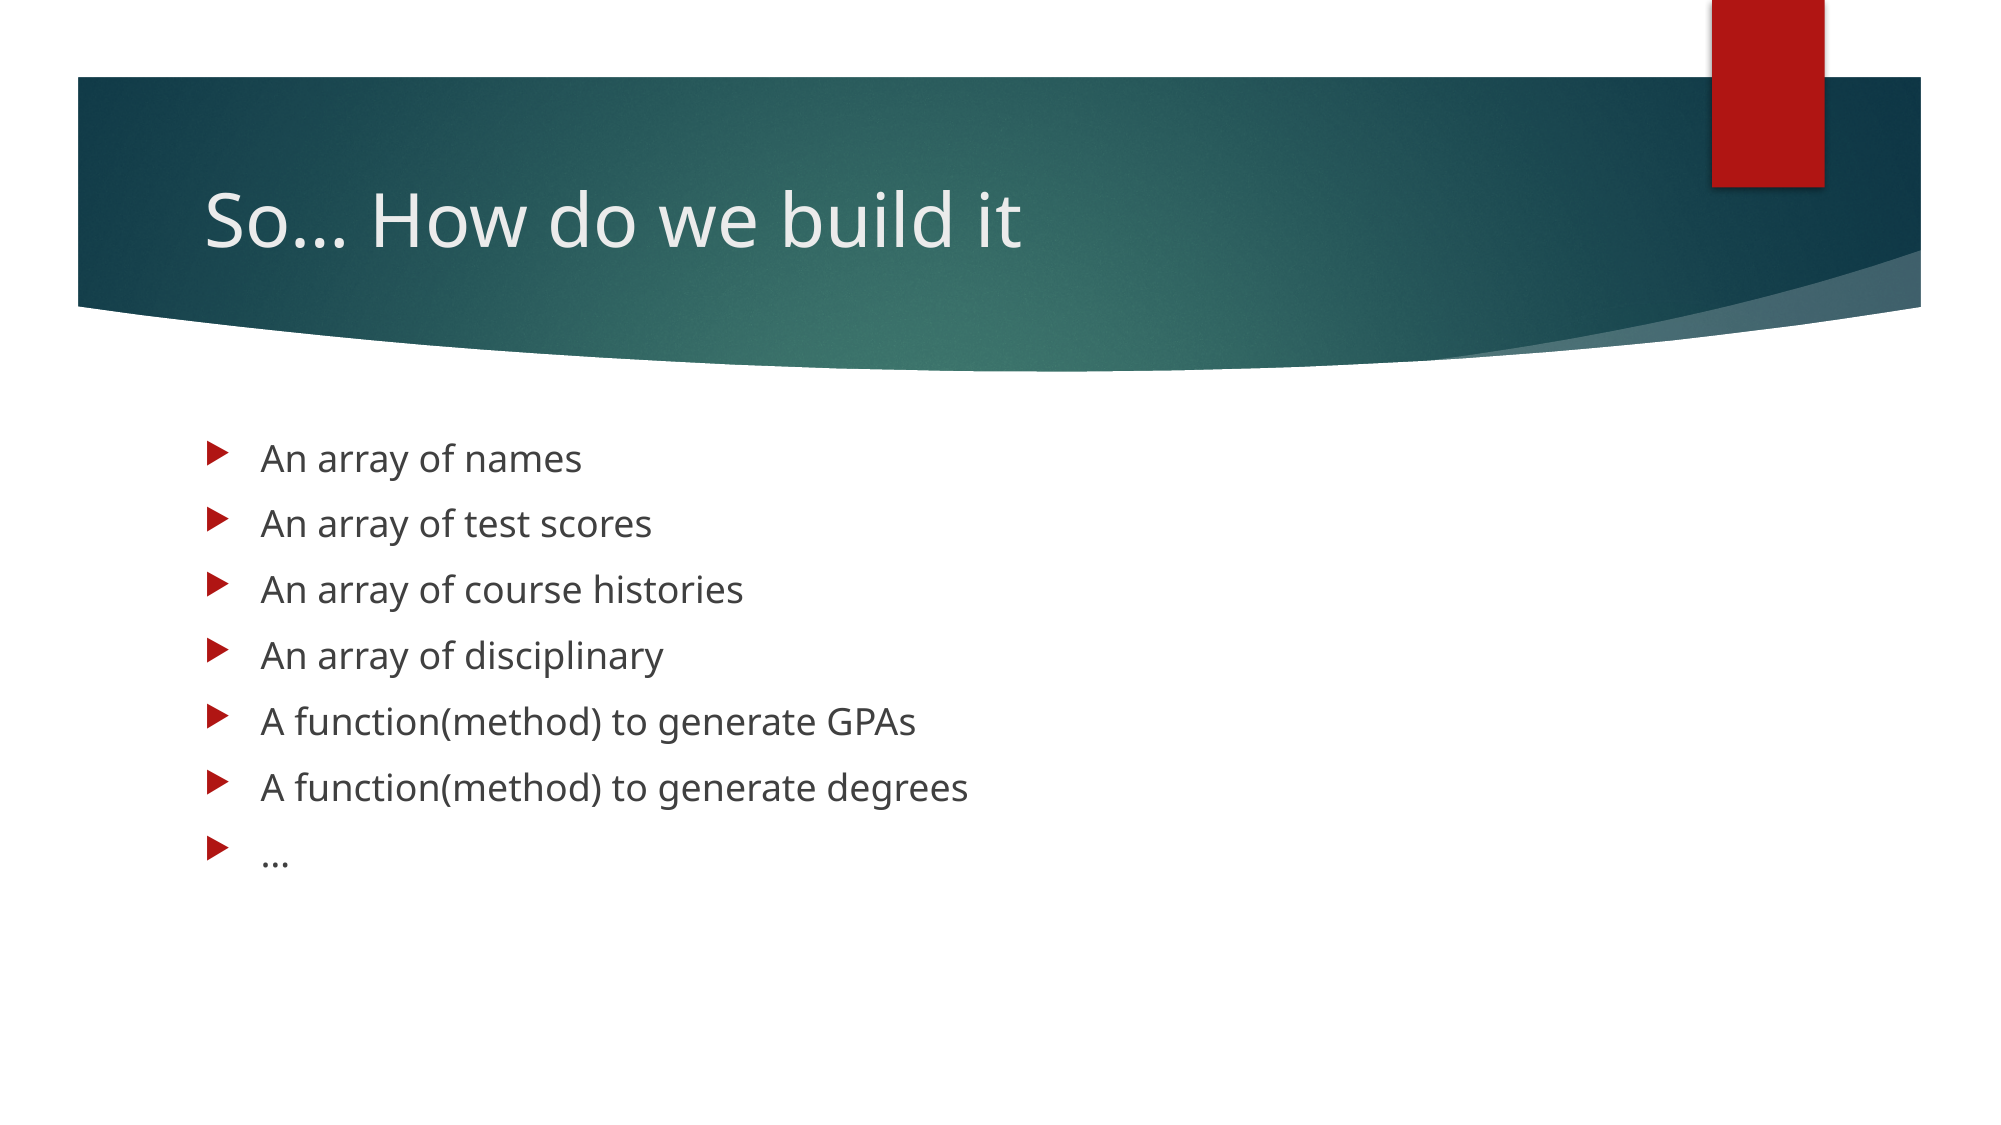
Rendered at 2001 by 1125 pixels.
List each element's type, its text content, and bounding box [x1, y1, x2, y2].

title So… How do we build it [189, 159, 1638, 276]
list An array of names An array of test scores An array of course histories An array of disciplinary A function(method) to generate GPAs A function(method) to generate degrees … [189, 427, 1638, 988]
